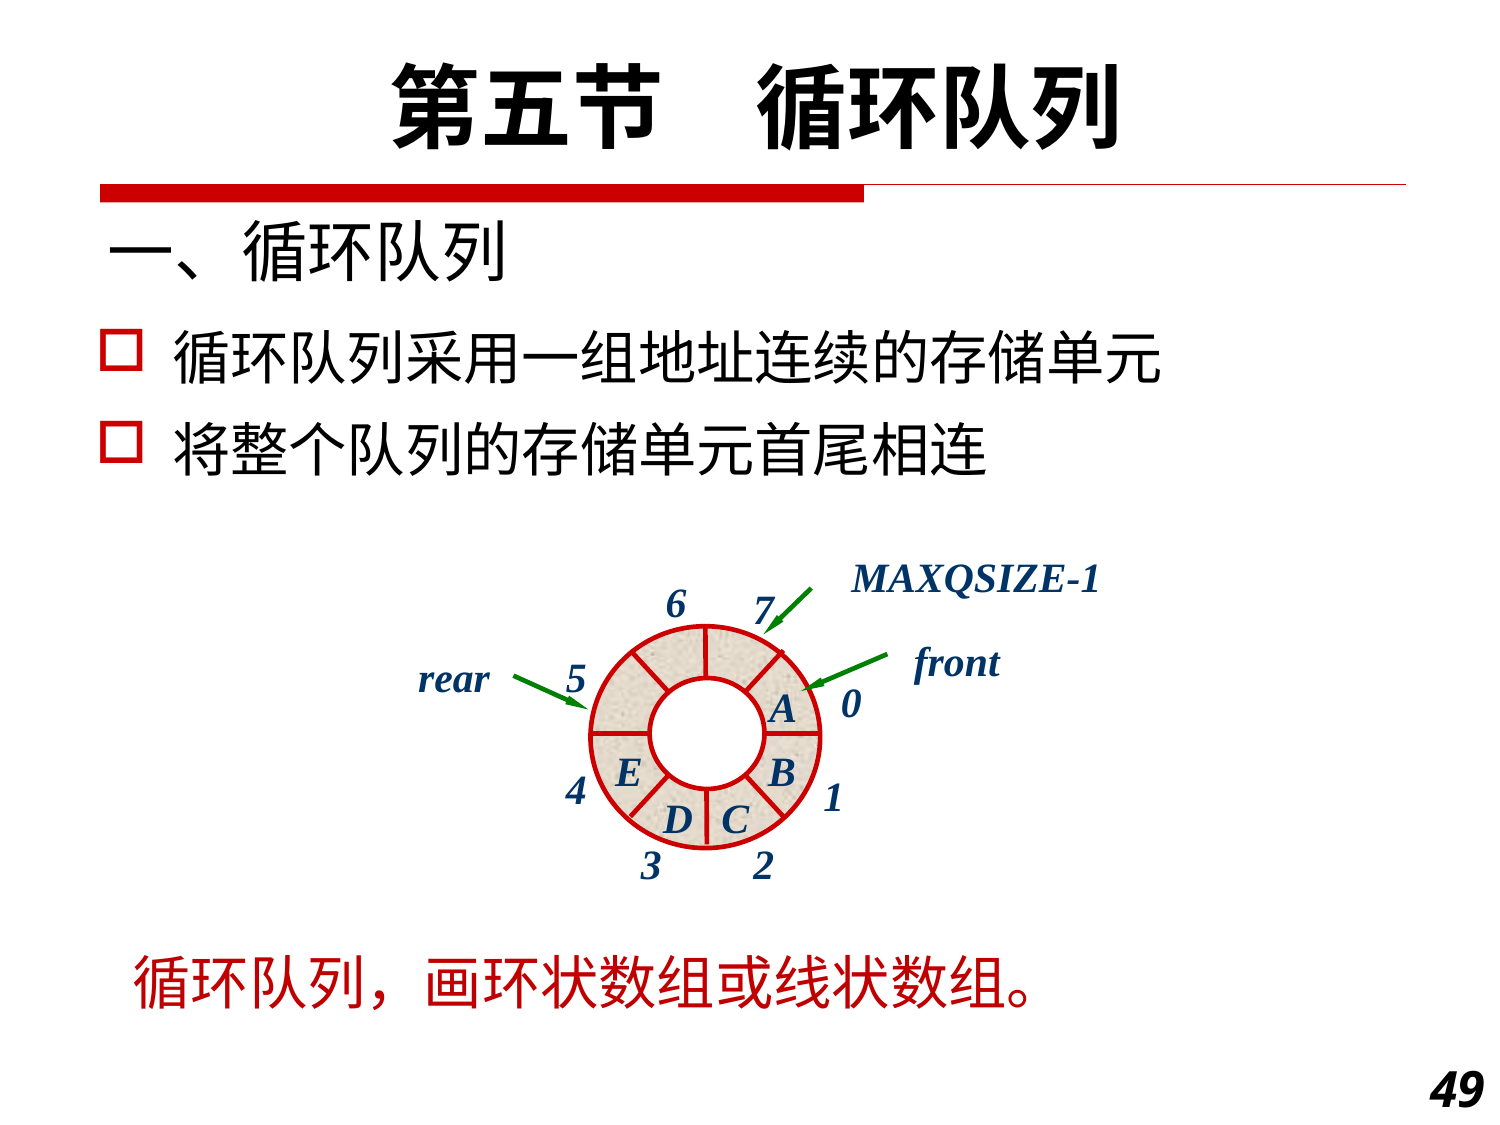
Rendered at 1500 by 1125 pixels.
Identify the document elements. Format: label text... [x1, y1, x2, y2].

text_box 循环队列，画环状数组或线状数组。 [117, 938, 1354, 1094]
title 一、循环队列 [92, 184, 1031, 297]
text_box 第五节 循环队列 [62, 42, 1450, 168]
text_box 49 [1400, 1049, 1500, 1125]
list 循环队列采用一组地址连续的存储单元 将整个队列的存储单元首尾相连 [80, 322, 1500, 544]
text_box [400, 550, 1164, 889]
